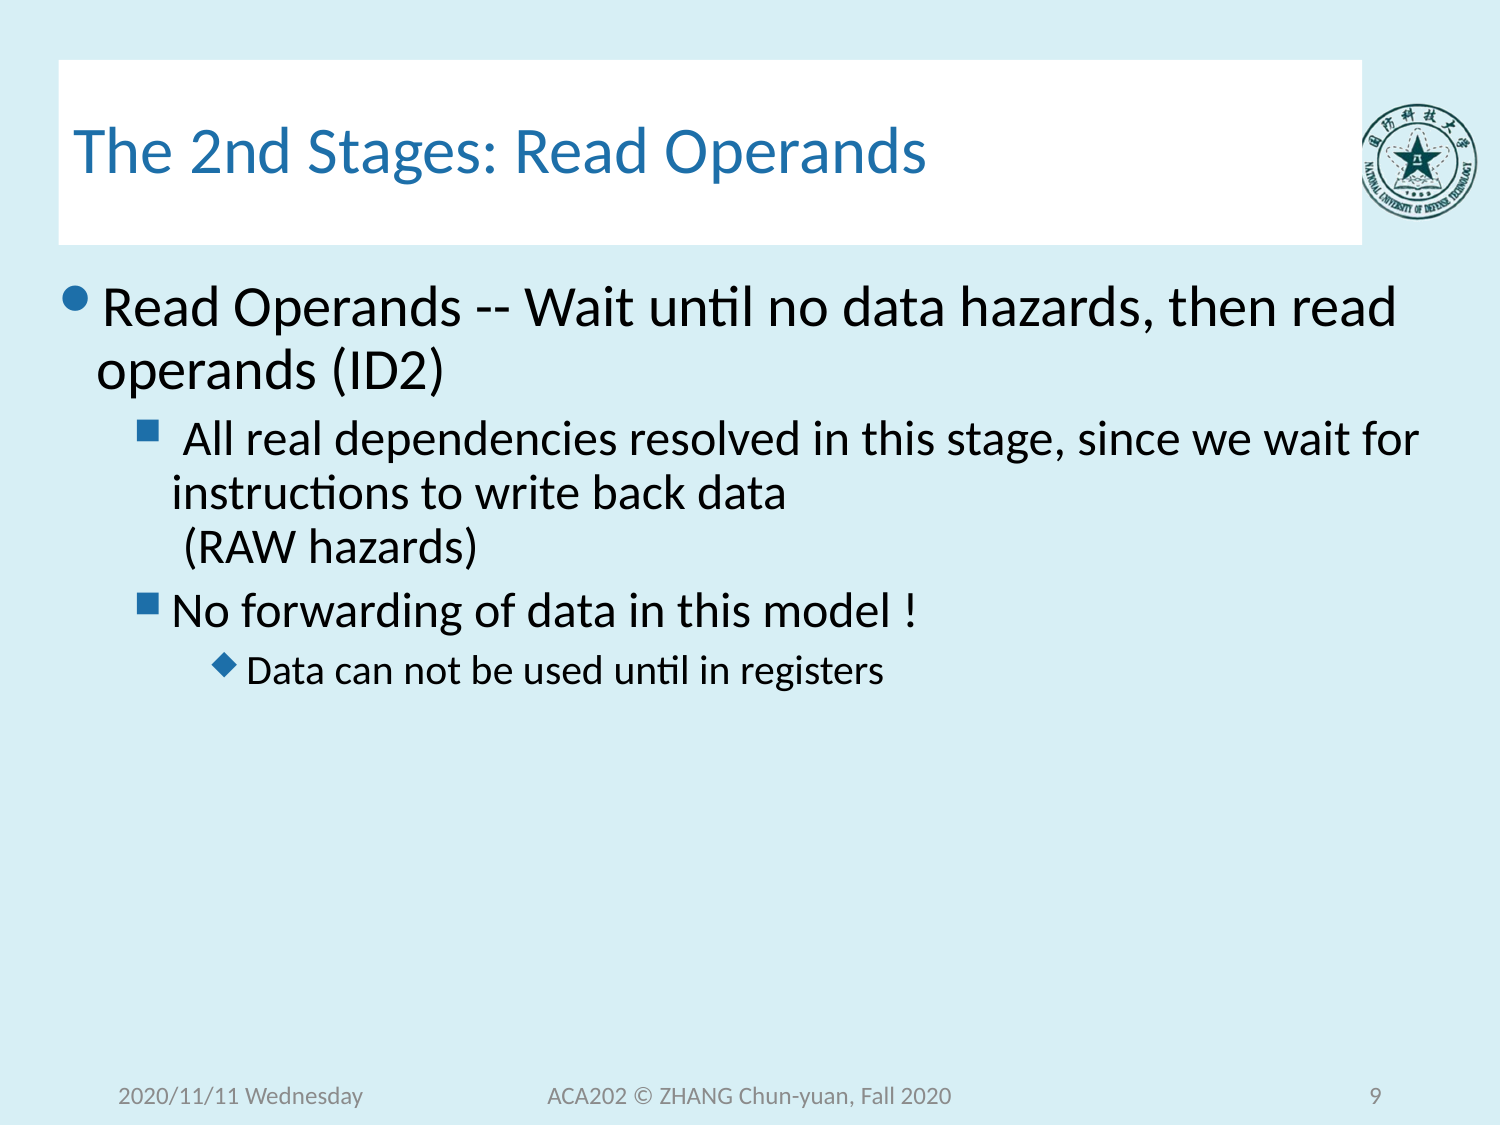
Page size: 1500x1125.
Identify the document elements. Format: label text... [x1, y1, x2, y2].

list Read Operands -- Wait until no data hazards, then read operands (ID2) All real dependencies resolved in this stage, since we wait for instructions to write back data (RAW hazards) No forwarding of data in this model ! Data can not be used until in registers [43, 268, 1457, 1045]
slide_number 9 [1059, 1064, 1397, 1125]
title The 2nd Stages: Read Operands [58, 59, 1363, 245]
picture [1363, 102, 1480, 224]
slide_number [103, 1064, 441, 1125]
footer ACA202 © ZHANG Chun-yuan, Fall 2020 [496, 1064, 1004, 1125]
